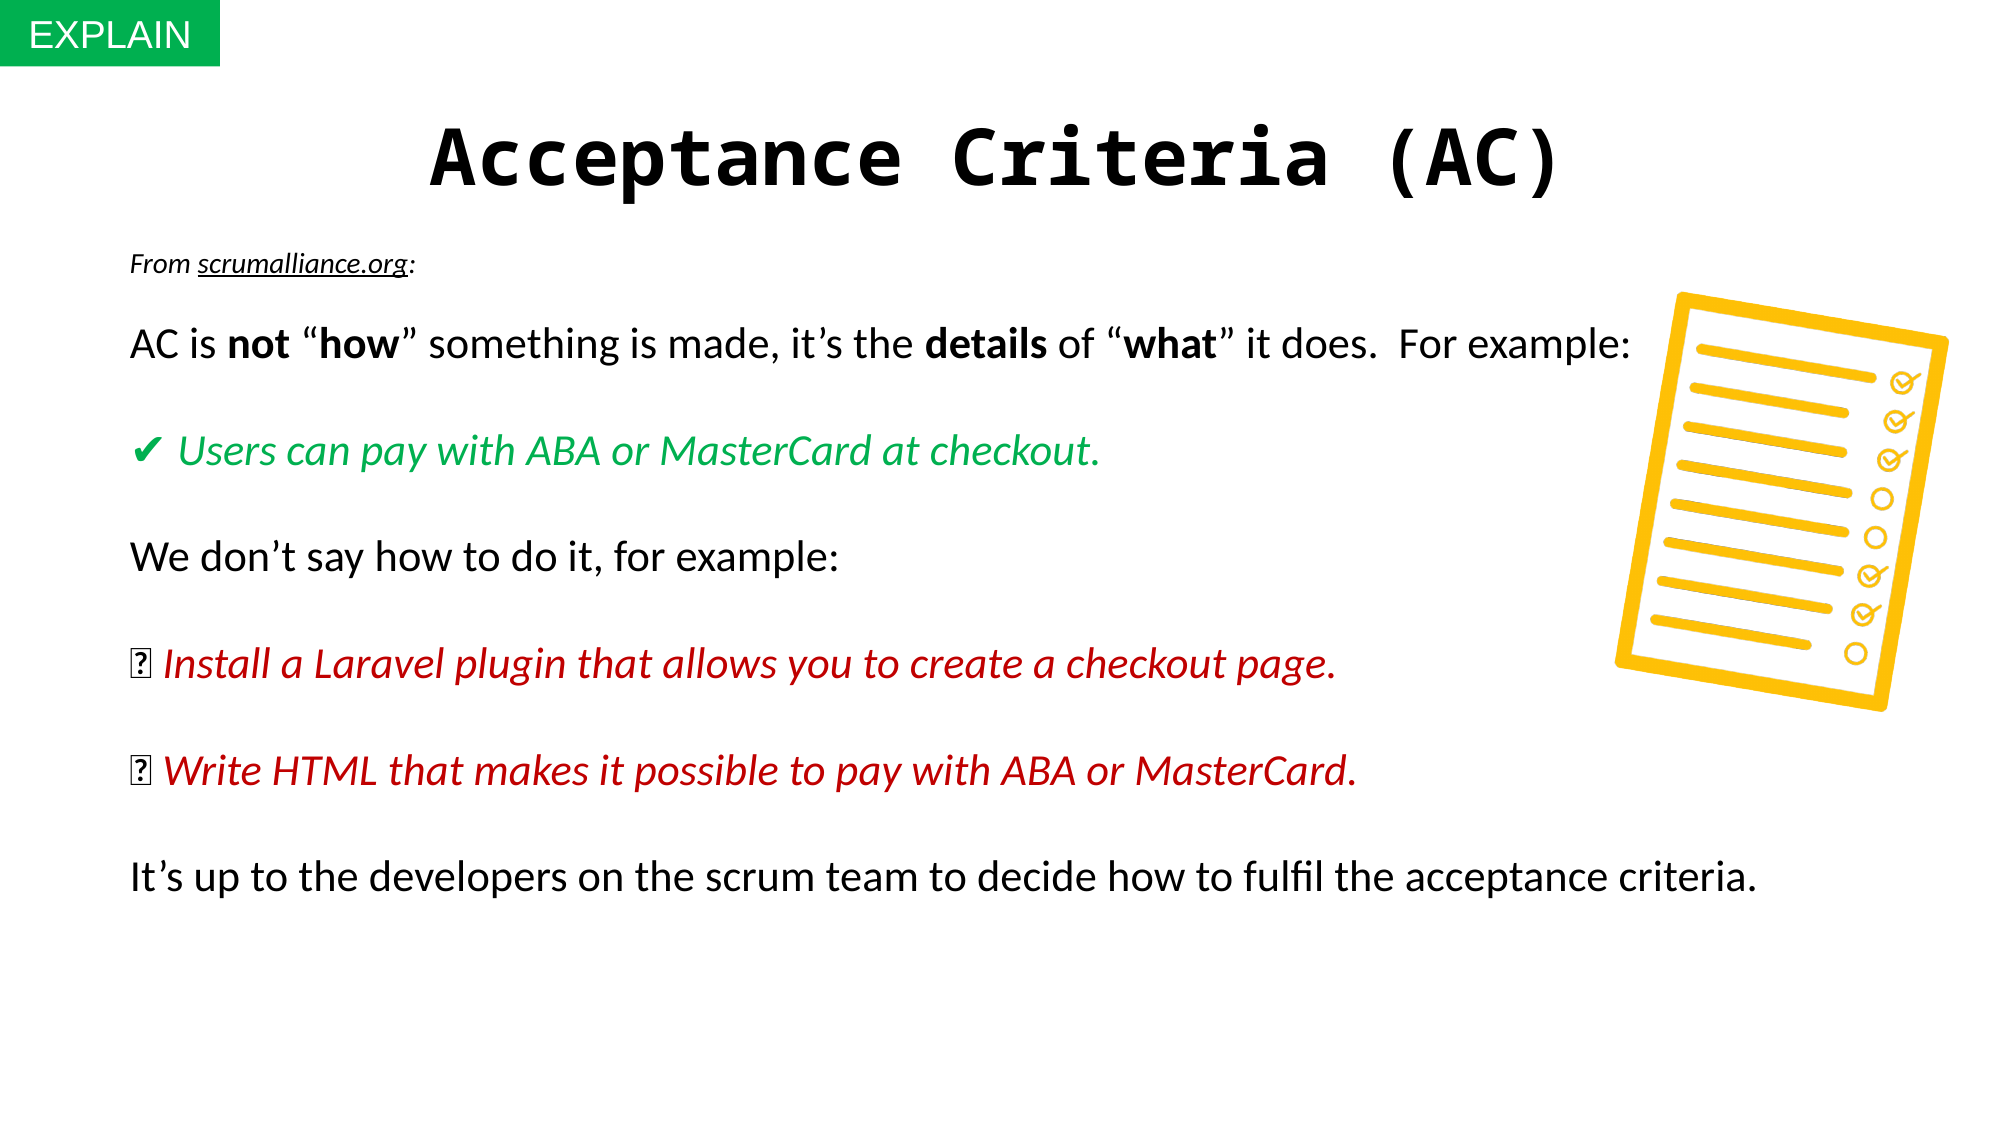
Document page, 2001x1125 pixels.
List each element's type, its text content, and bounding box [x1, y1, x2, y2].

text_box EXPLAIN [0, 0, 220, 67]
text_box From scrumalliance.org: AC is not “how” something is made, it’s the details of “what” it does. For example: ✔️ Users can pay with ABA or MasterCard at checkout. We don’t say how to do it, for example: ❌ Install a Laravel plugin that allows you to create a checkout page. ❌ Write HTML that makes it possible to pay with ABA or MasterCard. It’s up to the developers on the scrum team to decide how to fulfil the acceptance criteria. [109, 224, 1853, 974]
picture [1643, 311, 1950, 712]
title Acceptance Criteria (AC) [68, 97, 1932, 223]
